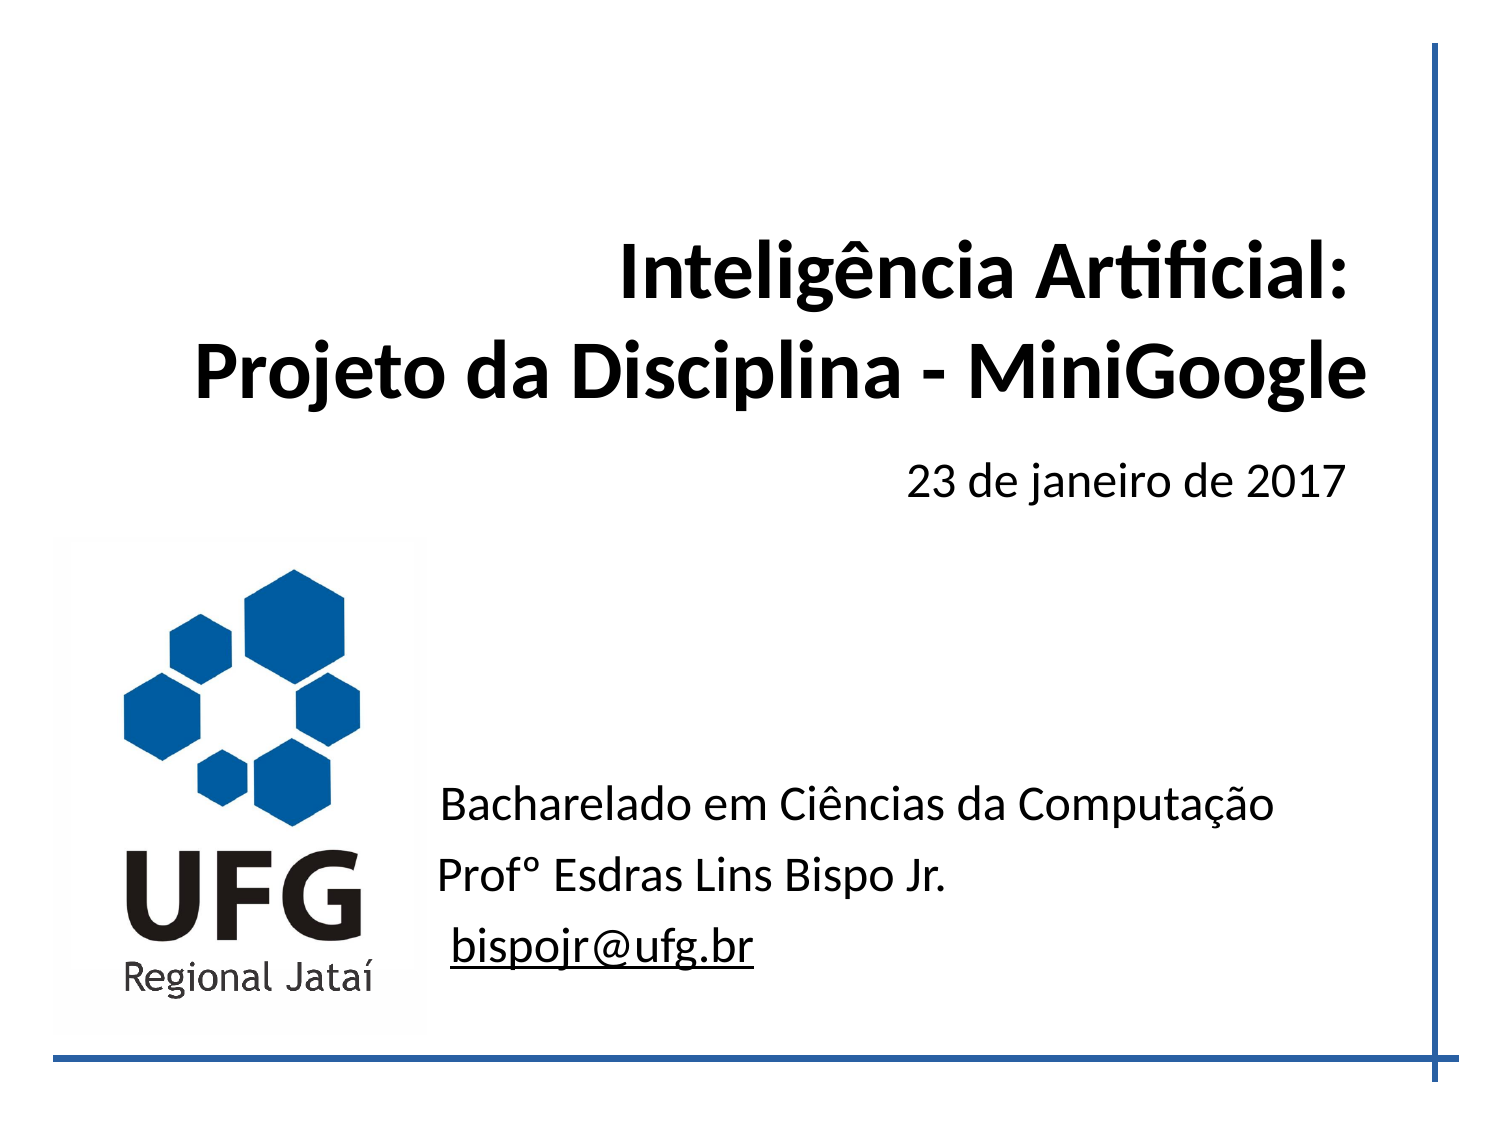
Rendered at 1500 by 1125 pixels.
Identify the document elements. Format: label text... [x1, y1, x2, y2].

text_box Profº Esdras Lins Bispo Jr. [432, 838, 962, 909]
text_box bispojr@ufg.br [435, 905, 769, 980]
text_box 23 de janeiro de 2017 [890, 439, 1362, 515]
text_box Inteligência Artificial: Projeto da Disciplina - MiniGoogle [179, 208, 1385, 423]
picture [53, 537, 427, 1036]
text_box Bacharelado em Ciências da Computação [432, 763, 1290, 838]
